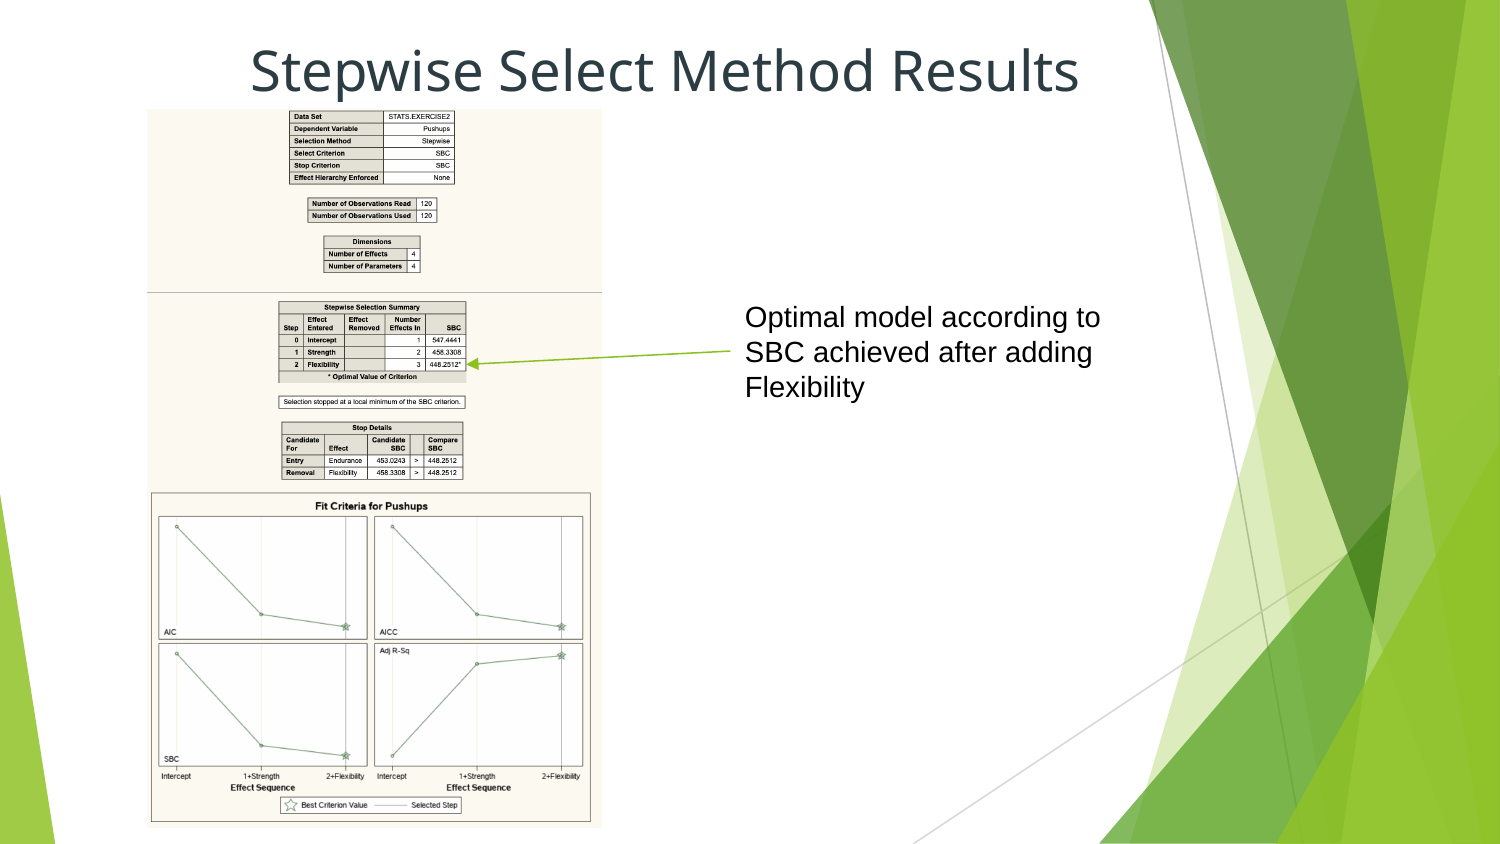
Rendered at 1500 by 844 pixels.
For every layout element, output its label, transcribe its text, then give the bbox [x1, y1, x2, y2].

text_box Optimal model according to SBC achieved after adding Flexibility [730, 291, 1143, 411]
title Stepwise Select Method Results [18, 27, 1313, 103]
picture [147, 102, 602, 828]
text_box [465, 351, 731, 365]
